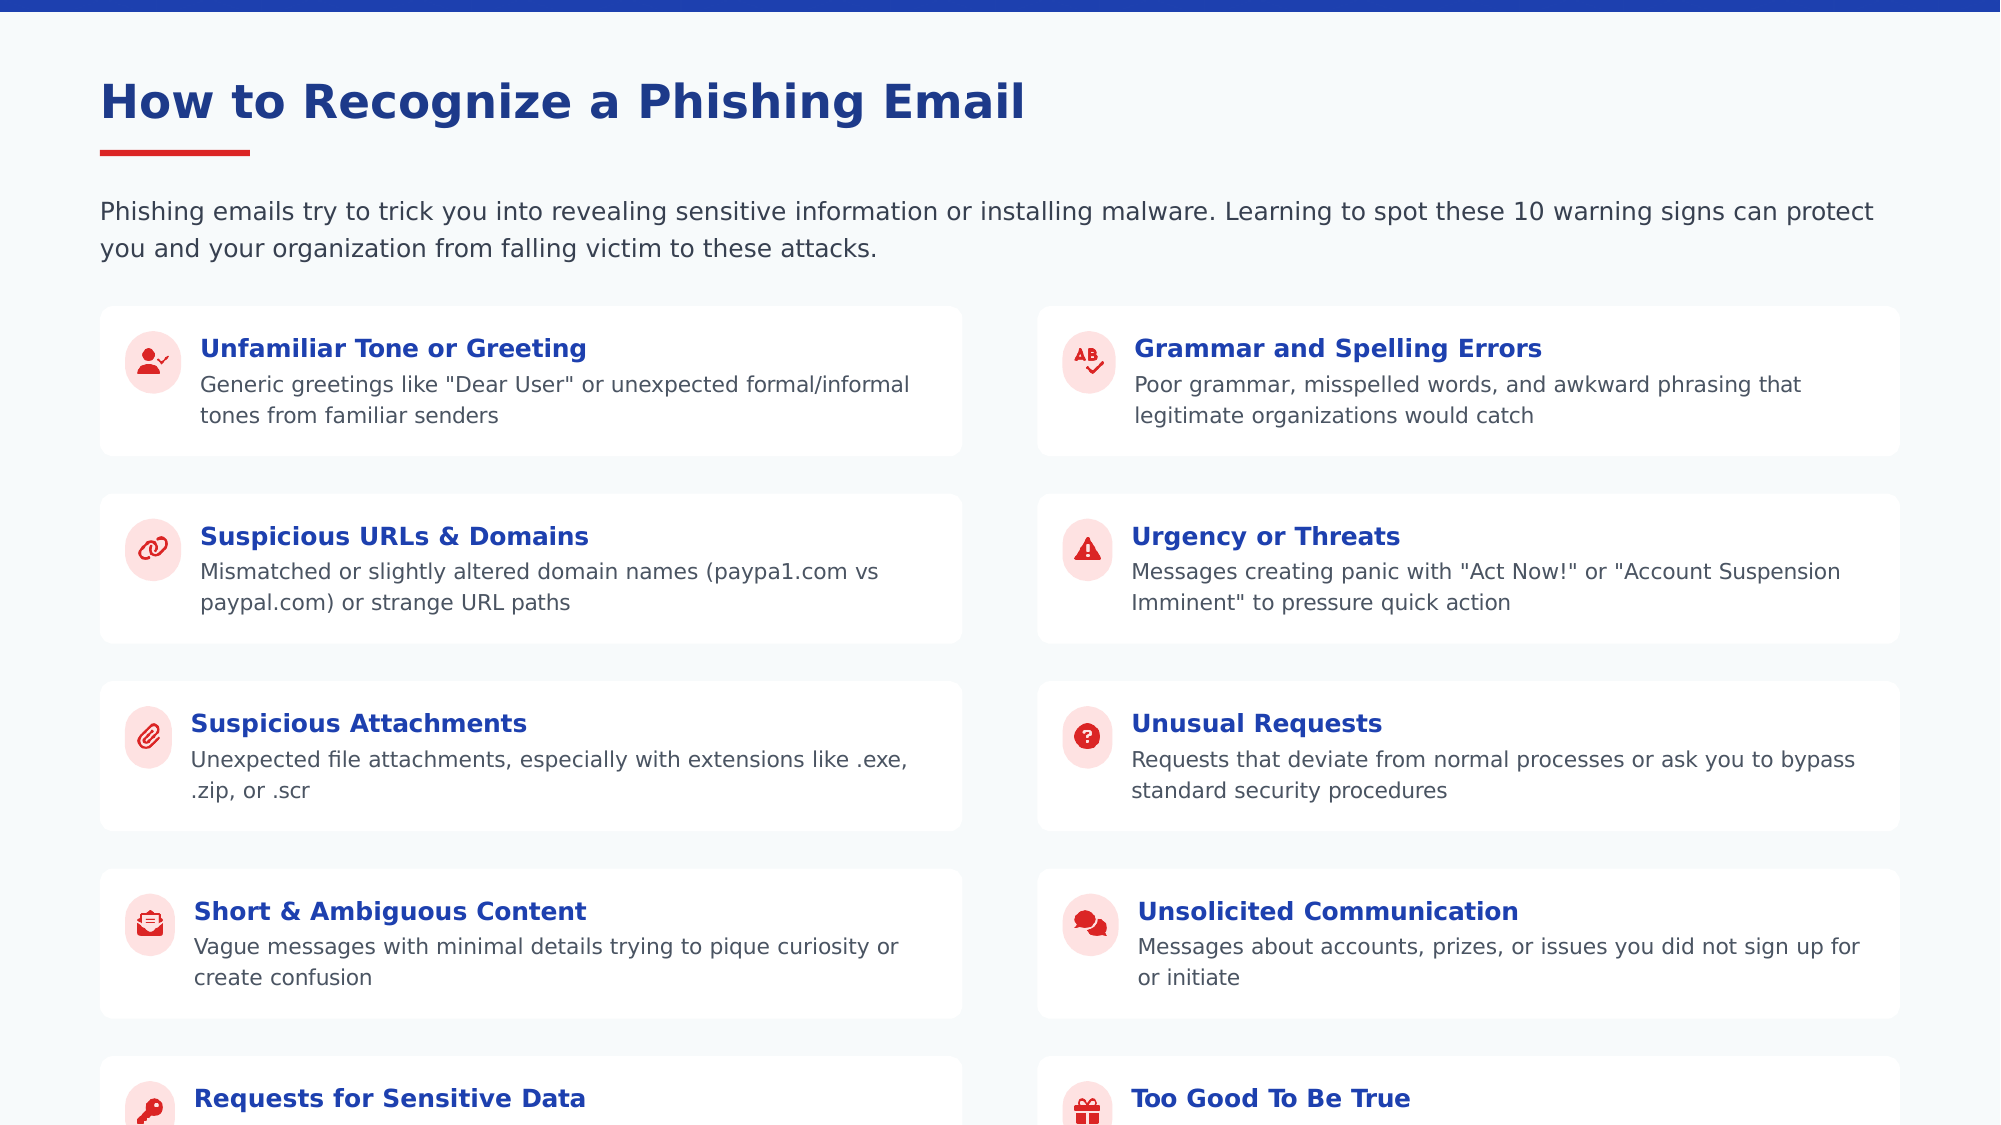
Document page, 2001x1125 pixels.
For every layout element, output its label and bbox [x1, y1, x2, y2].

text_box [99, 868, 963, 1019]
text_box [1037, 305, 1901, 457]
text_box [99, 305, 963, 457]
text_box [99, 493, 963, 644]
text_box [1037, 1055, 1901, 1125]
text_box [1037, 680, 1901, 832]
text_box [99, 680, 963, 832]
text_box [1037, 868, 1901, 1019]
text_box [99, 1055, 963, 1125]
text_box [0, 0, 2000, 1125]
text_box [1037, 493, 1901, 644]
